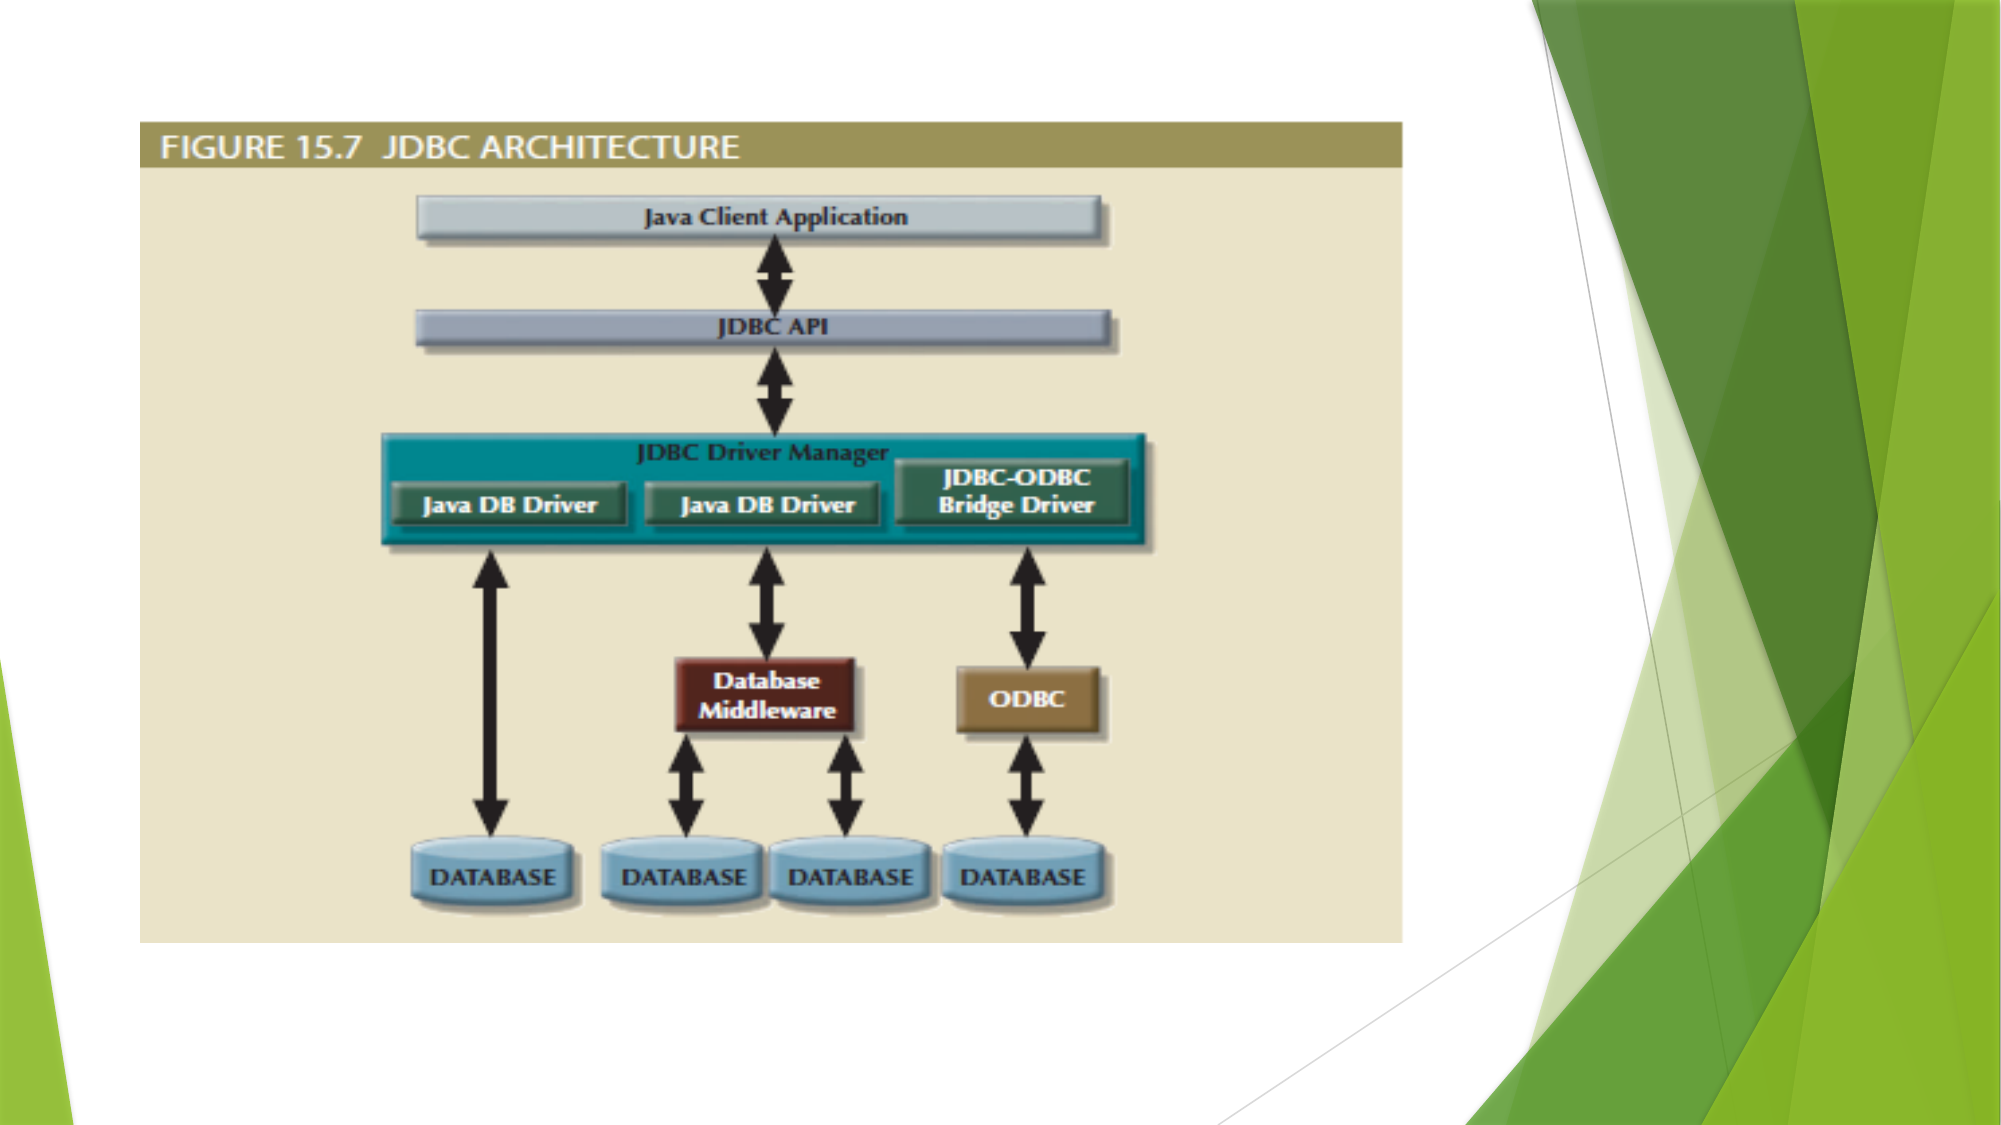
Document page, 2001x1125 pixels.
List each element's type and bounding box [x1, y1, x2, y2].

list [139, 117, 1414, 944]
